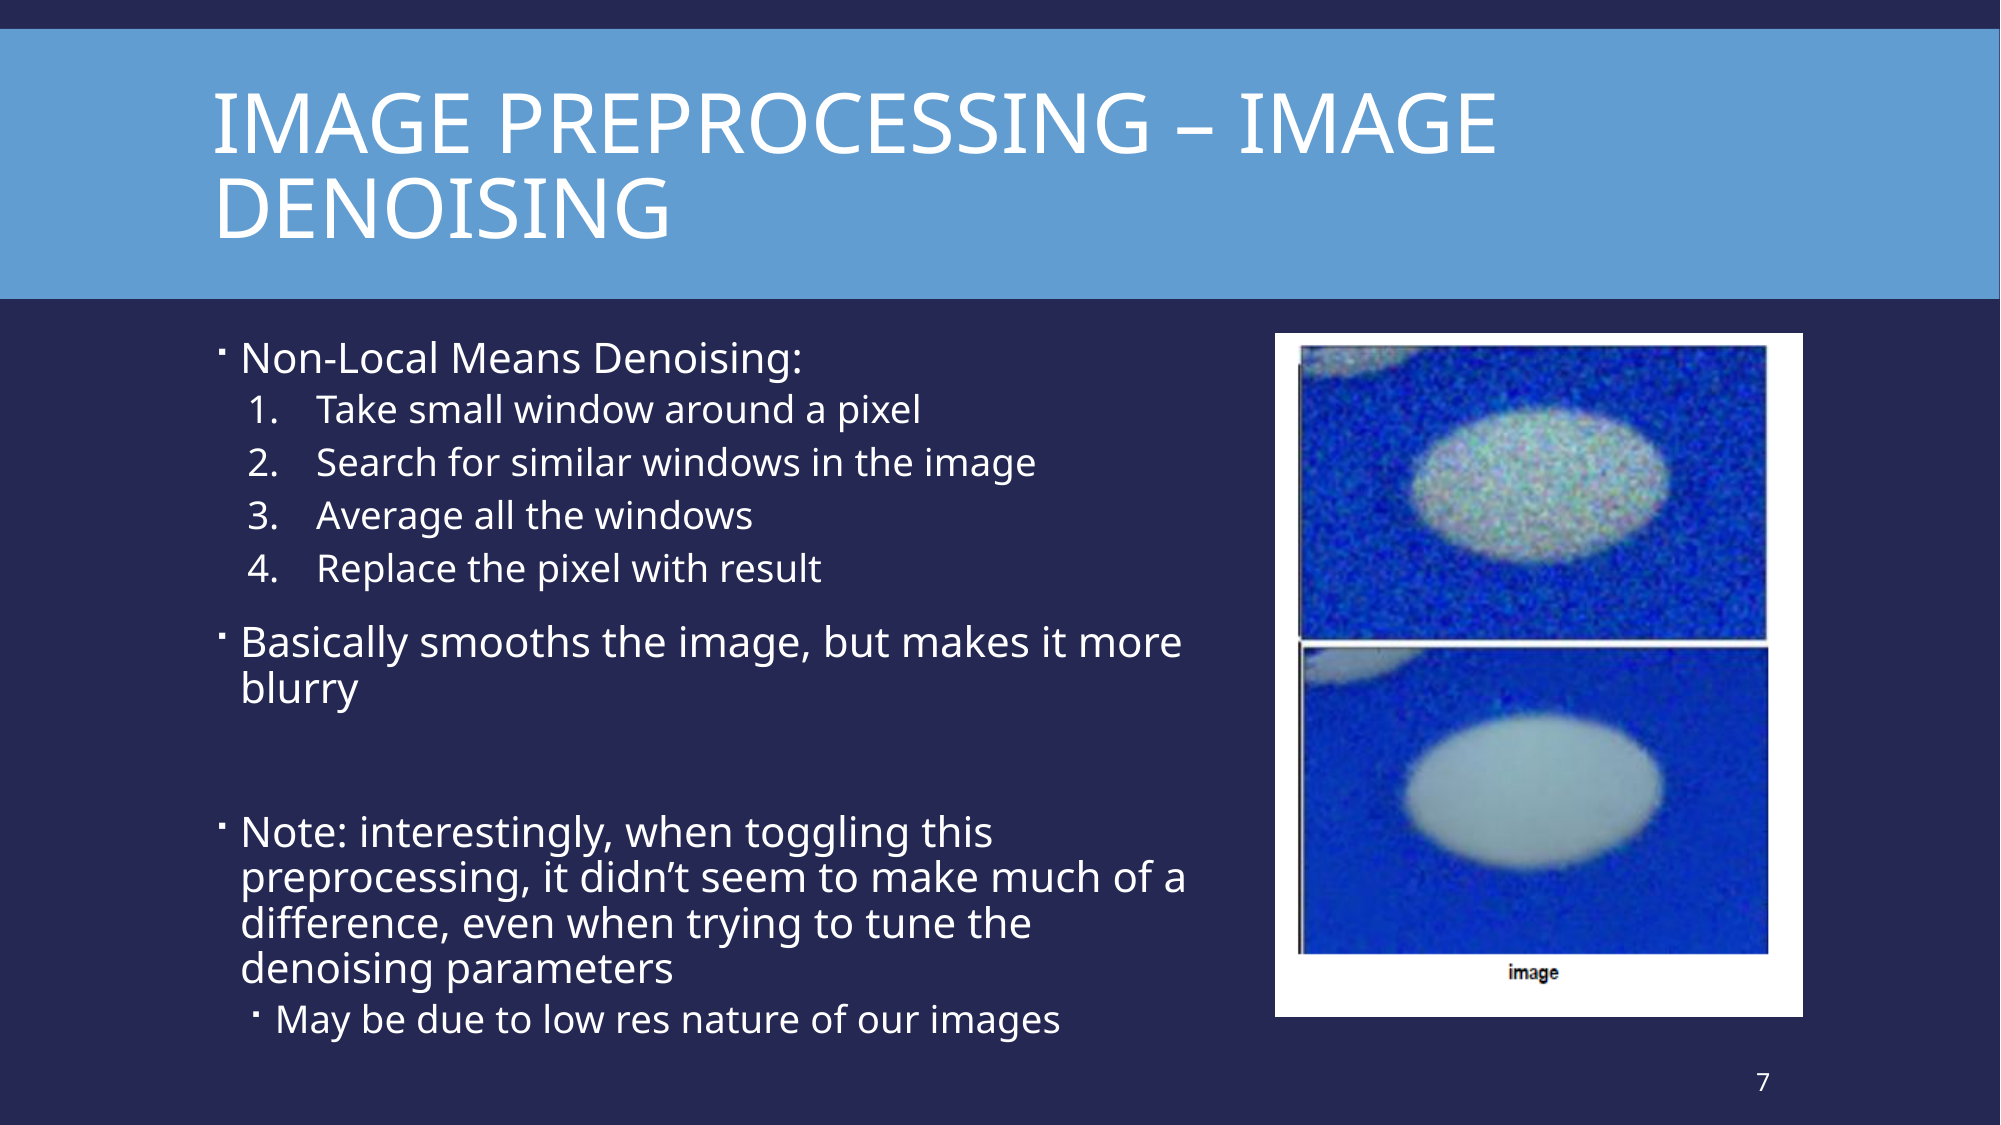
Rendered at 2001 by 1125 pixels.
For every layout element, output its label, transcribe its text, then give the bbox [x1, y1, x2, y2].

slide_number 7 [1748, 1053, 1904, 1114]
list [1275, 333, 1803, 1017]
list Non-Local Means Denoising: Take small window around a pixel Search for similar windows in the image Average all the windows Replace the pixel with result Basically smooths the image, but makes it more blurry Note: interestingly, when toggling this preprocessing, it didn’t seem to make much of a difference, even when trying to tune the denoising parameters May be due to low res nature of our images [197, 329, 1228, 1054]
title Image preprocessing – image denoising [197, 46, 1904, 295]
